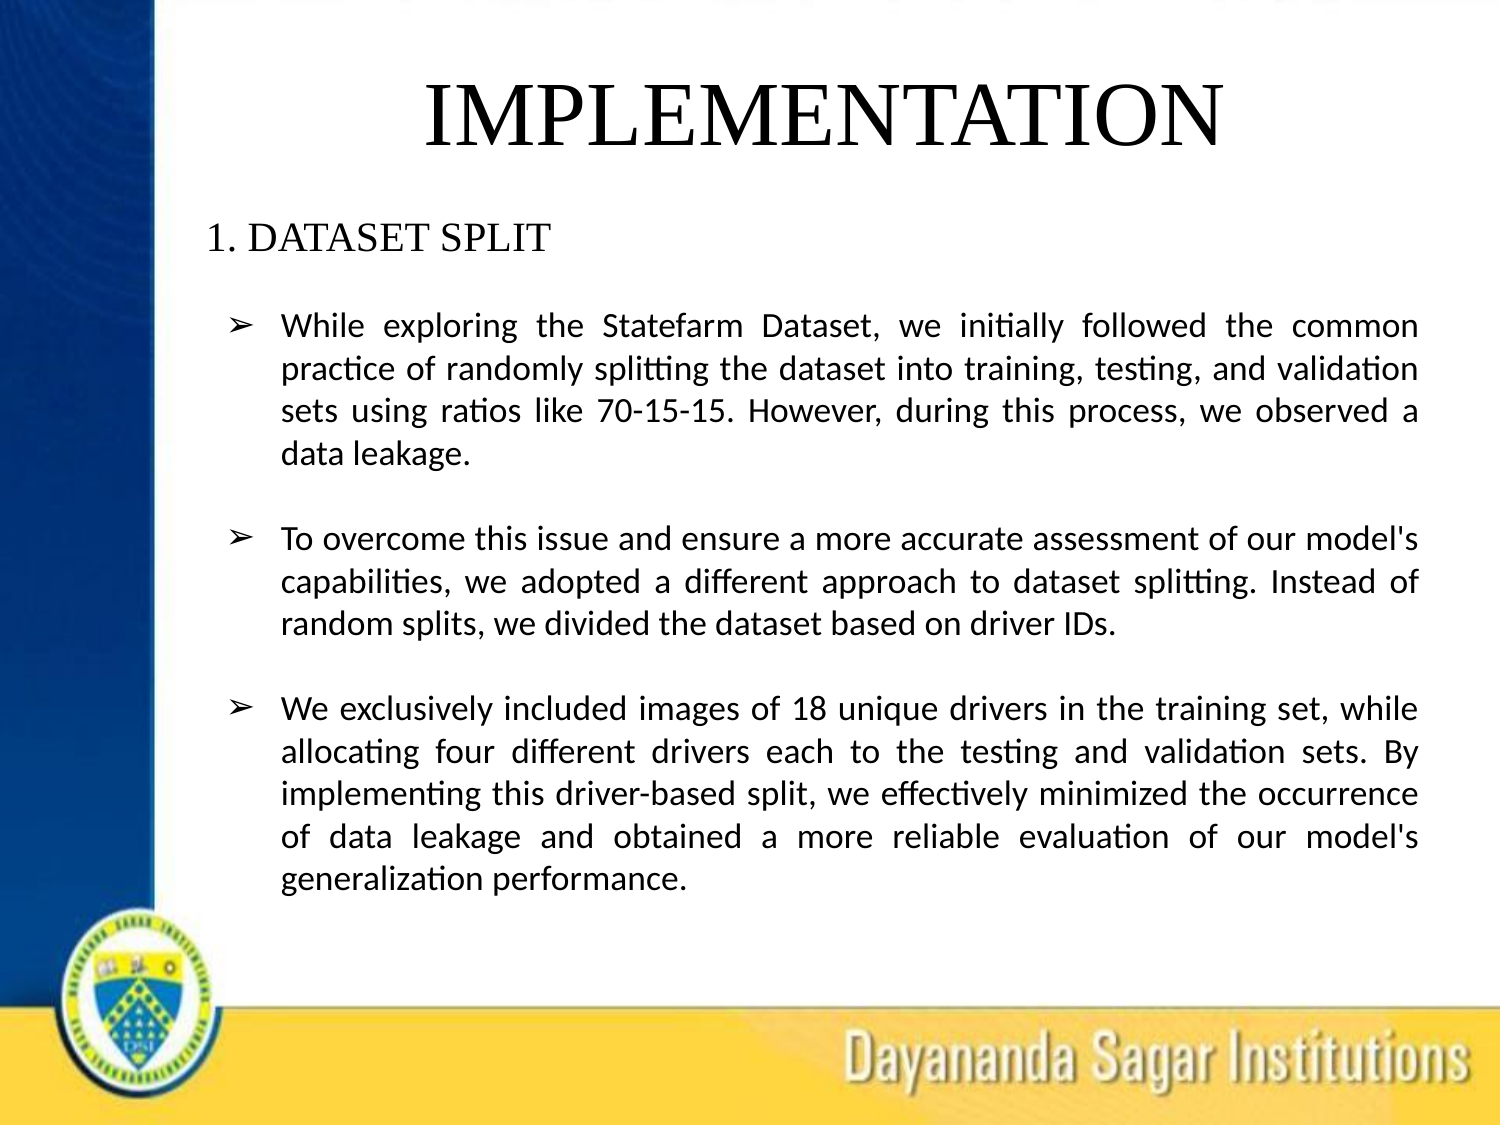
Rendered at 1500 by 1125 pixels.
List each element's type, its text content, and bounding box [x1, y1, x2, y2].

list 1. DATASET SPLIT While exploring the Statefarm Dataset, we initially followed the common practice of randomly splitting the dataset into training, testing, and validation sets using ratios like 70-15-15. However, during this process, we observed a data leakage. To overcome this issue and ensure a more accurate assessment of our model's capabilities, we adopted a different approach to dataset splitting. Instead of random splits, we divided the dataset based on driver IDs. We exclusively included images of 18 unique drivers in the training set, while allocating four different drivers each to the testing and validation sets. By implementing this driver-based split, we effectively minimized the occurrence of data leakage and obtained a more reliable evaluation of our model's generalization performance. [190, 203, 1436, 923]
title IMPLEMENTATION [150, 15, 1500, 203]
picture [0, 0, 1500, 1125]
